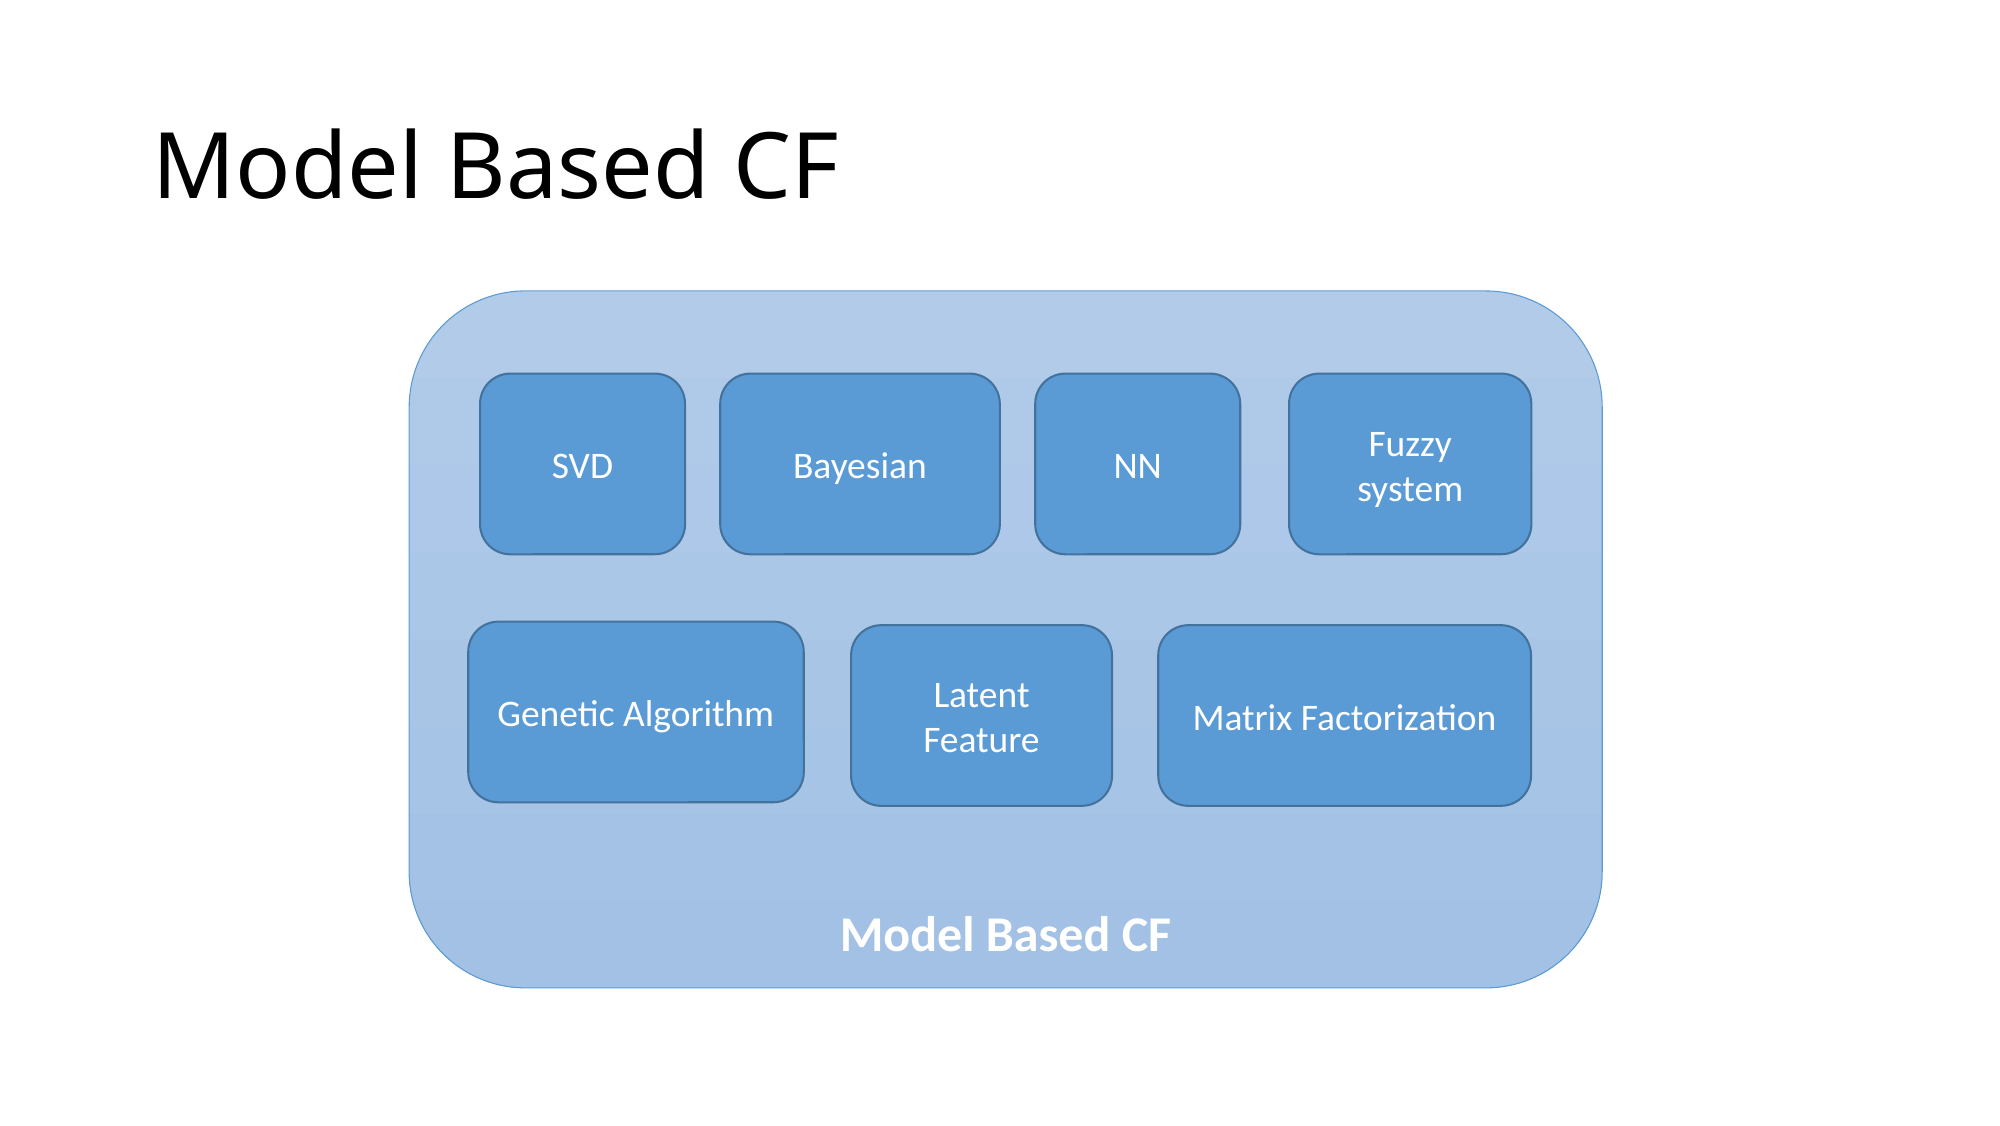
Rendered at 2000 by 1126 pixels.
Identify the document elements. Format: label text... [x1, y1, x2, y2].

text_box Latent Feature [850, 624, 1114, 807]
text_box Genetic Algorithm [467, 620, 805, 804]
text_box Bayesian [719, 372, 1001, 556]
text_box SVD [479, 372, 687, 556]
title Model Based CF [137, 59, 1863, 278]
text_box Matrix Factorization [1157, 624, 1533, 807]
text_box Fuzzy system [1288, 372, 1533, 556]
text_box Model Based CF [408, 290, 1603, 989]
text_box NN [1034, 372, 1242, 556]
